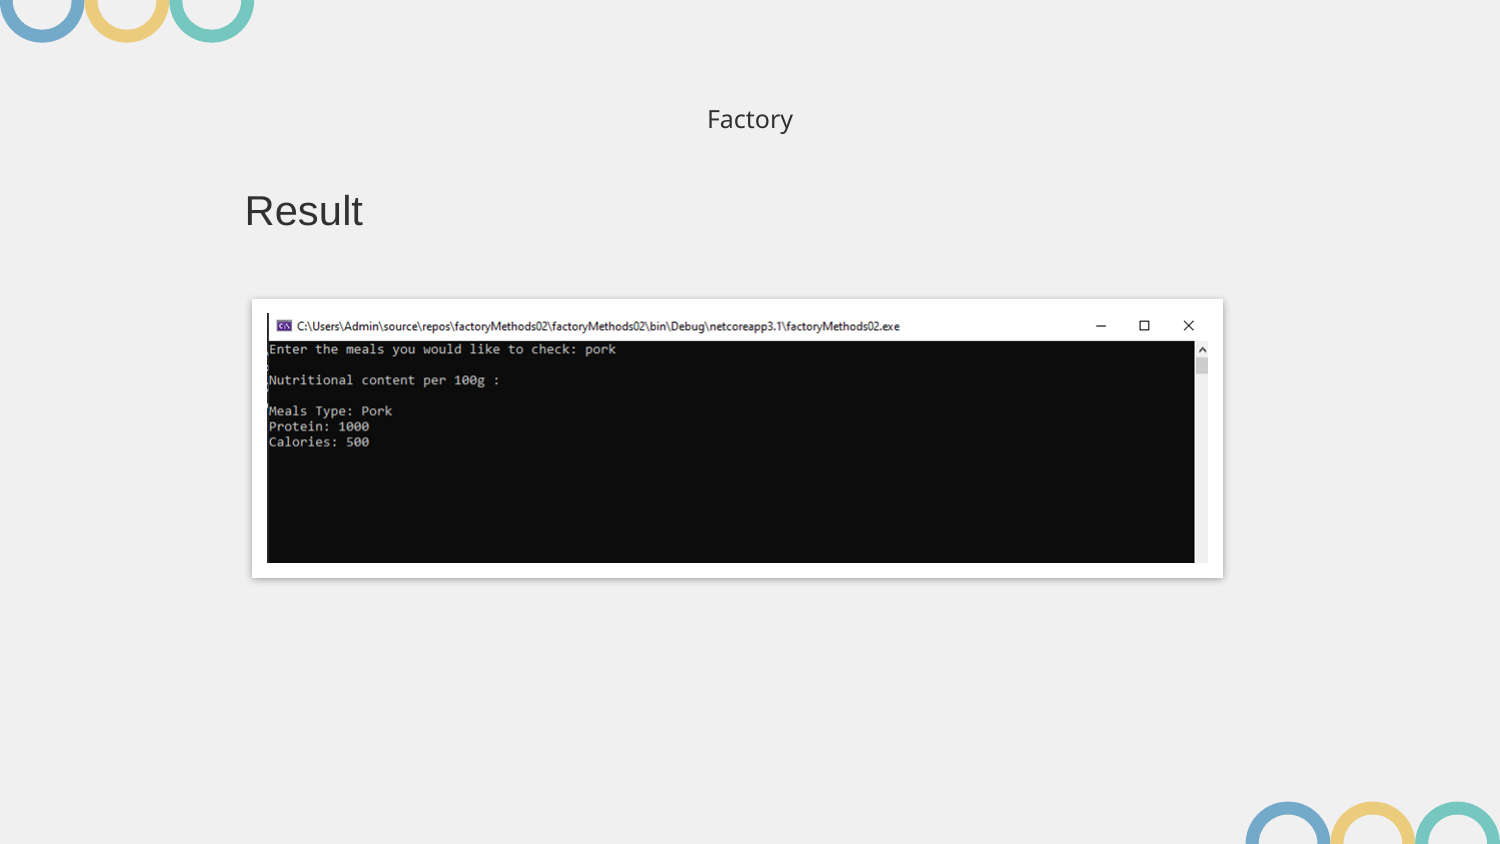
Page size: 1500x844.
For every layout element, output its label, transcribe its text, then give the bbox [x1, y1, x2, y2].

title Factory [118, 88, 1382, 149]
picture [266, 313, 1209, 564]
list Result [118, 168, 1382, 677]
